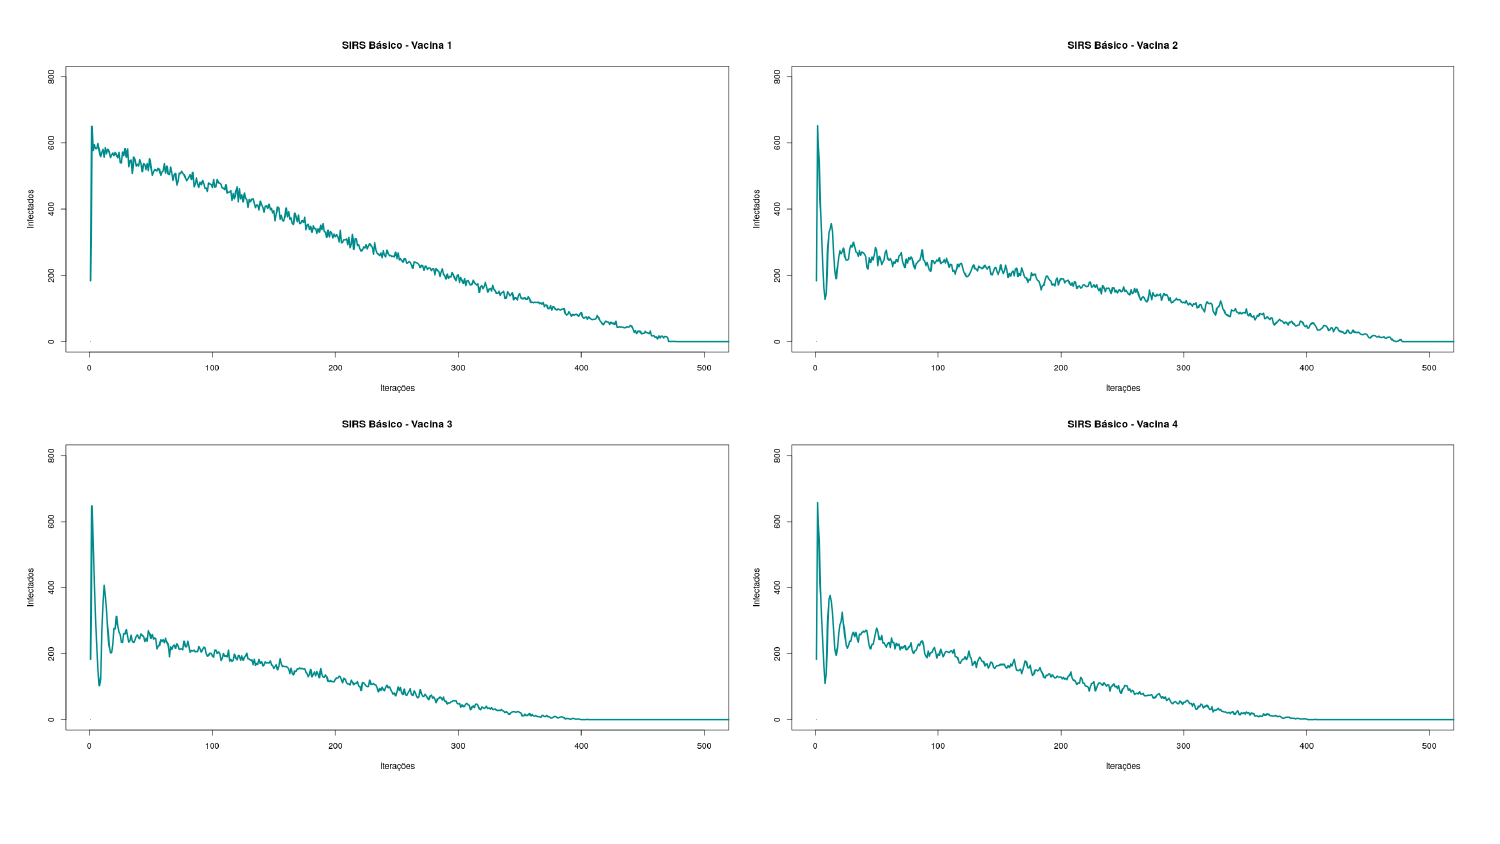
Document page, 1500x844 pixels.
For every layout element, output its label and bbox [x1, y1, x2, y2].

picture [24, 24, 1476, 782]
